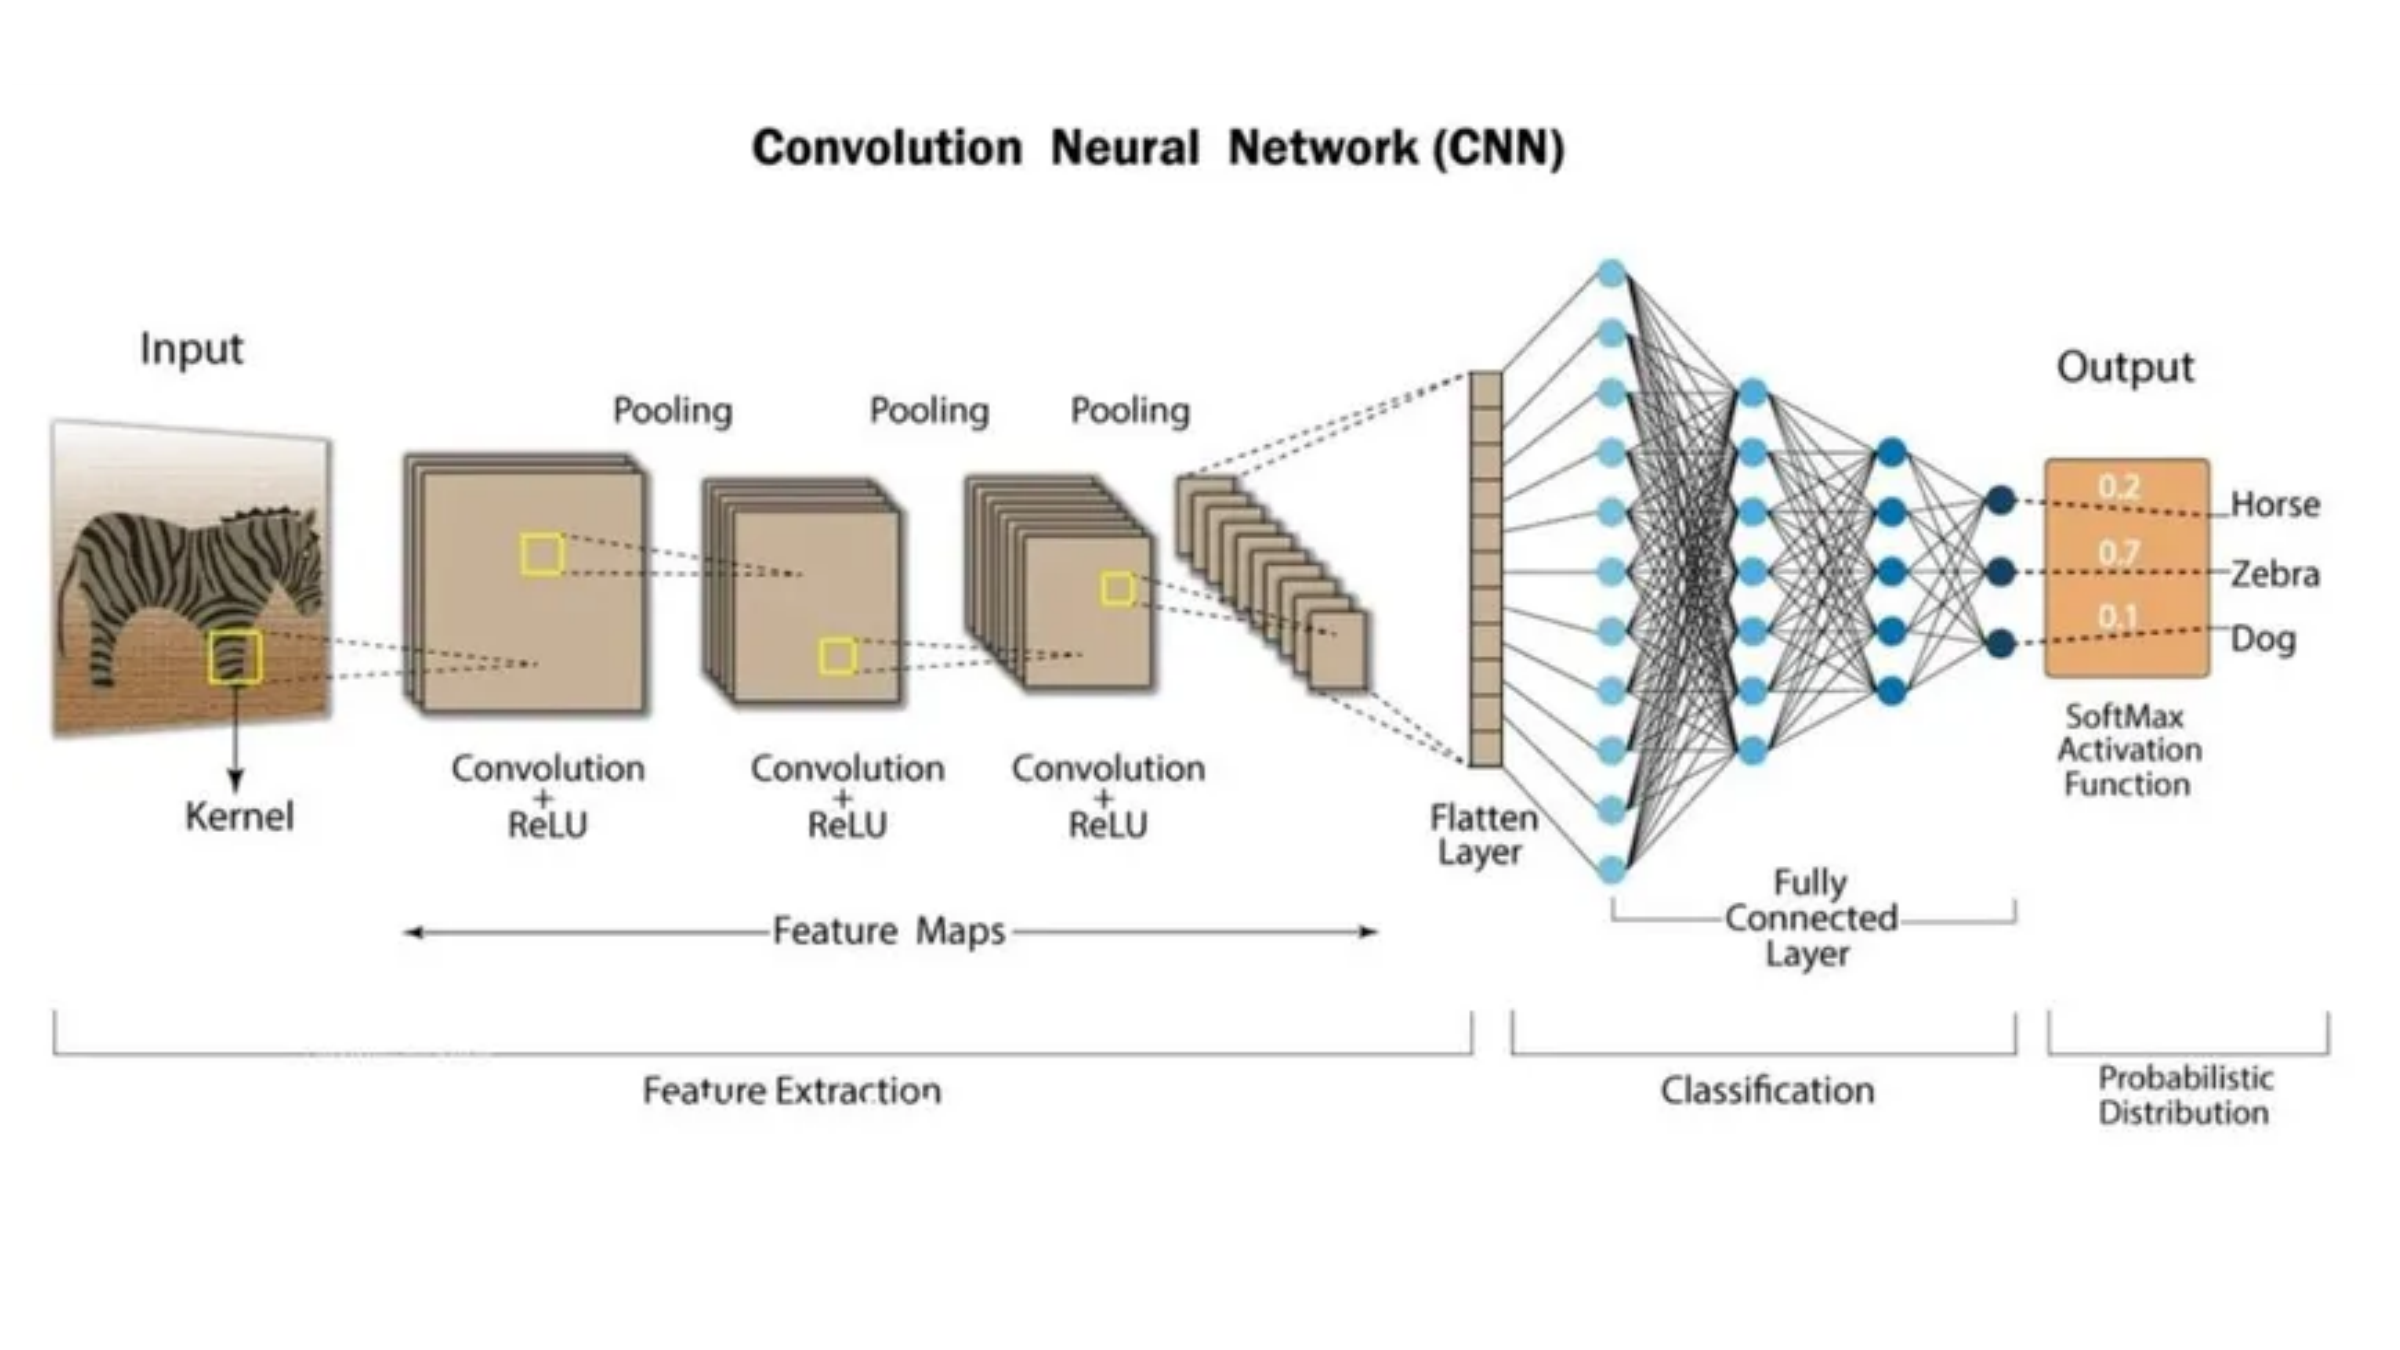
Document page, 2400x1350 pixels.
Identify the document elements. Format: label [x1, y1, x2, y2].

picture [12, 83, 2388, 1147]
